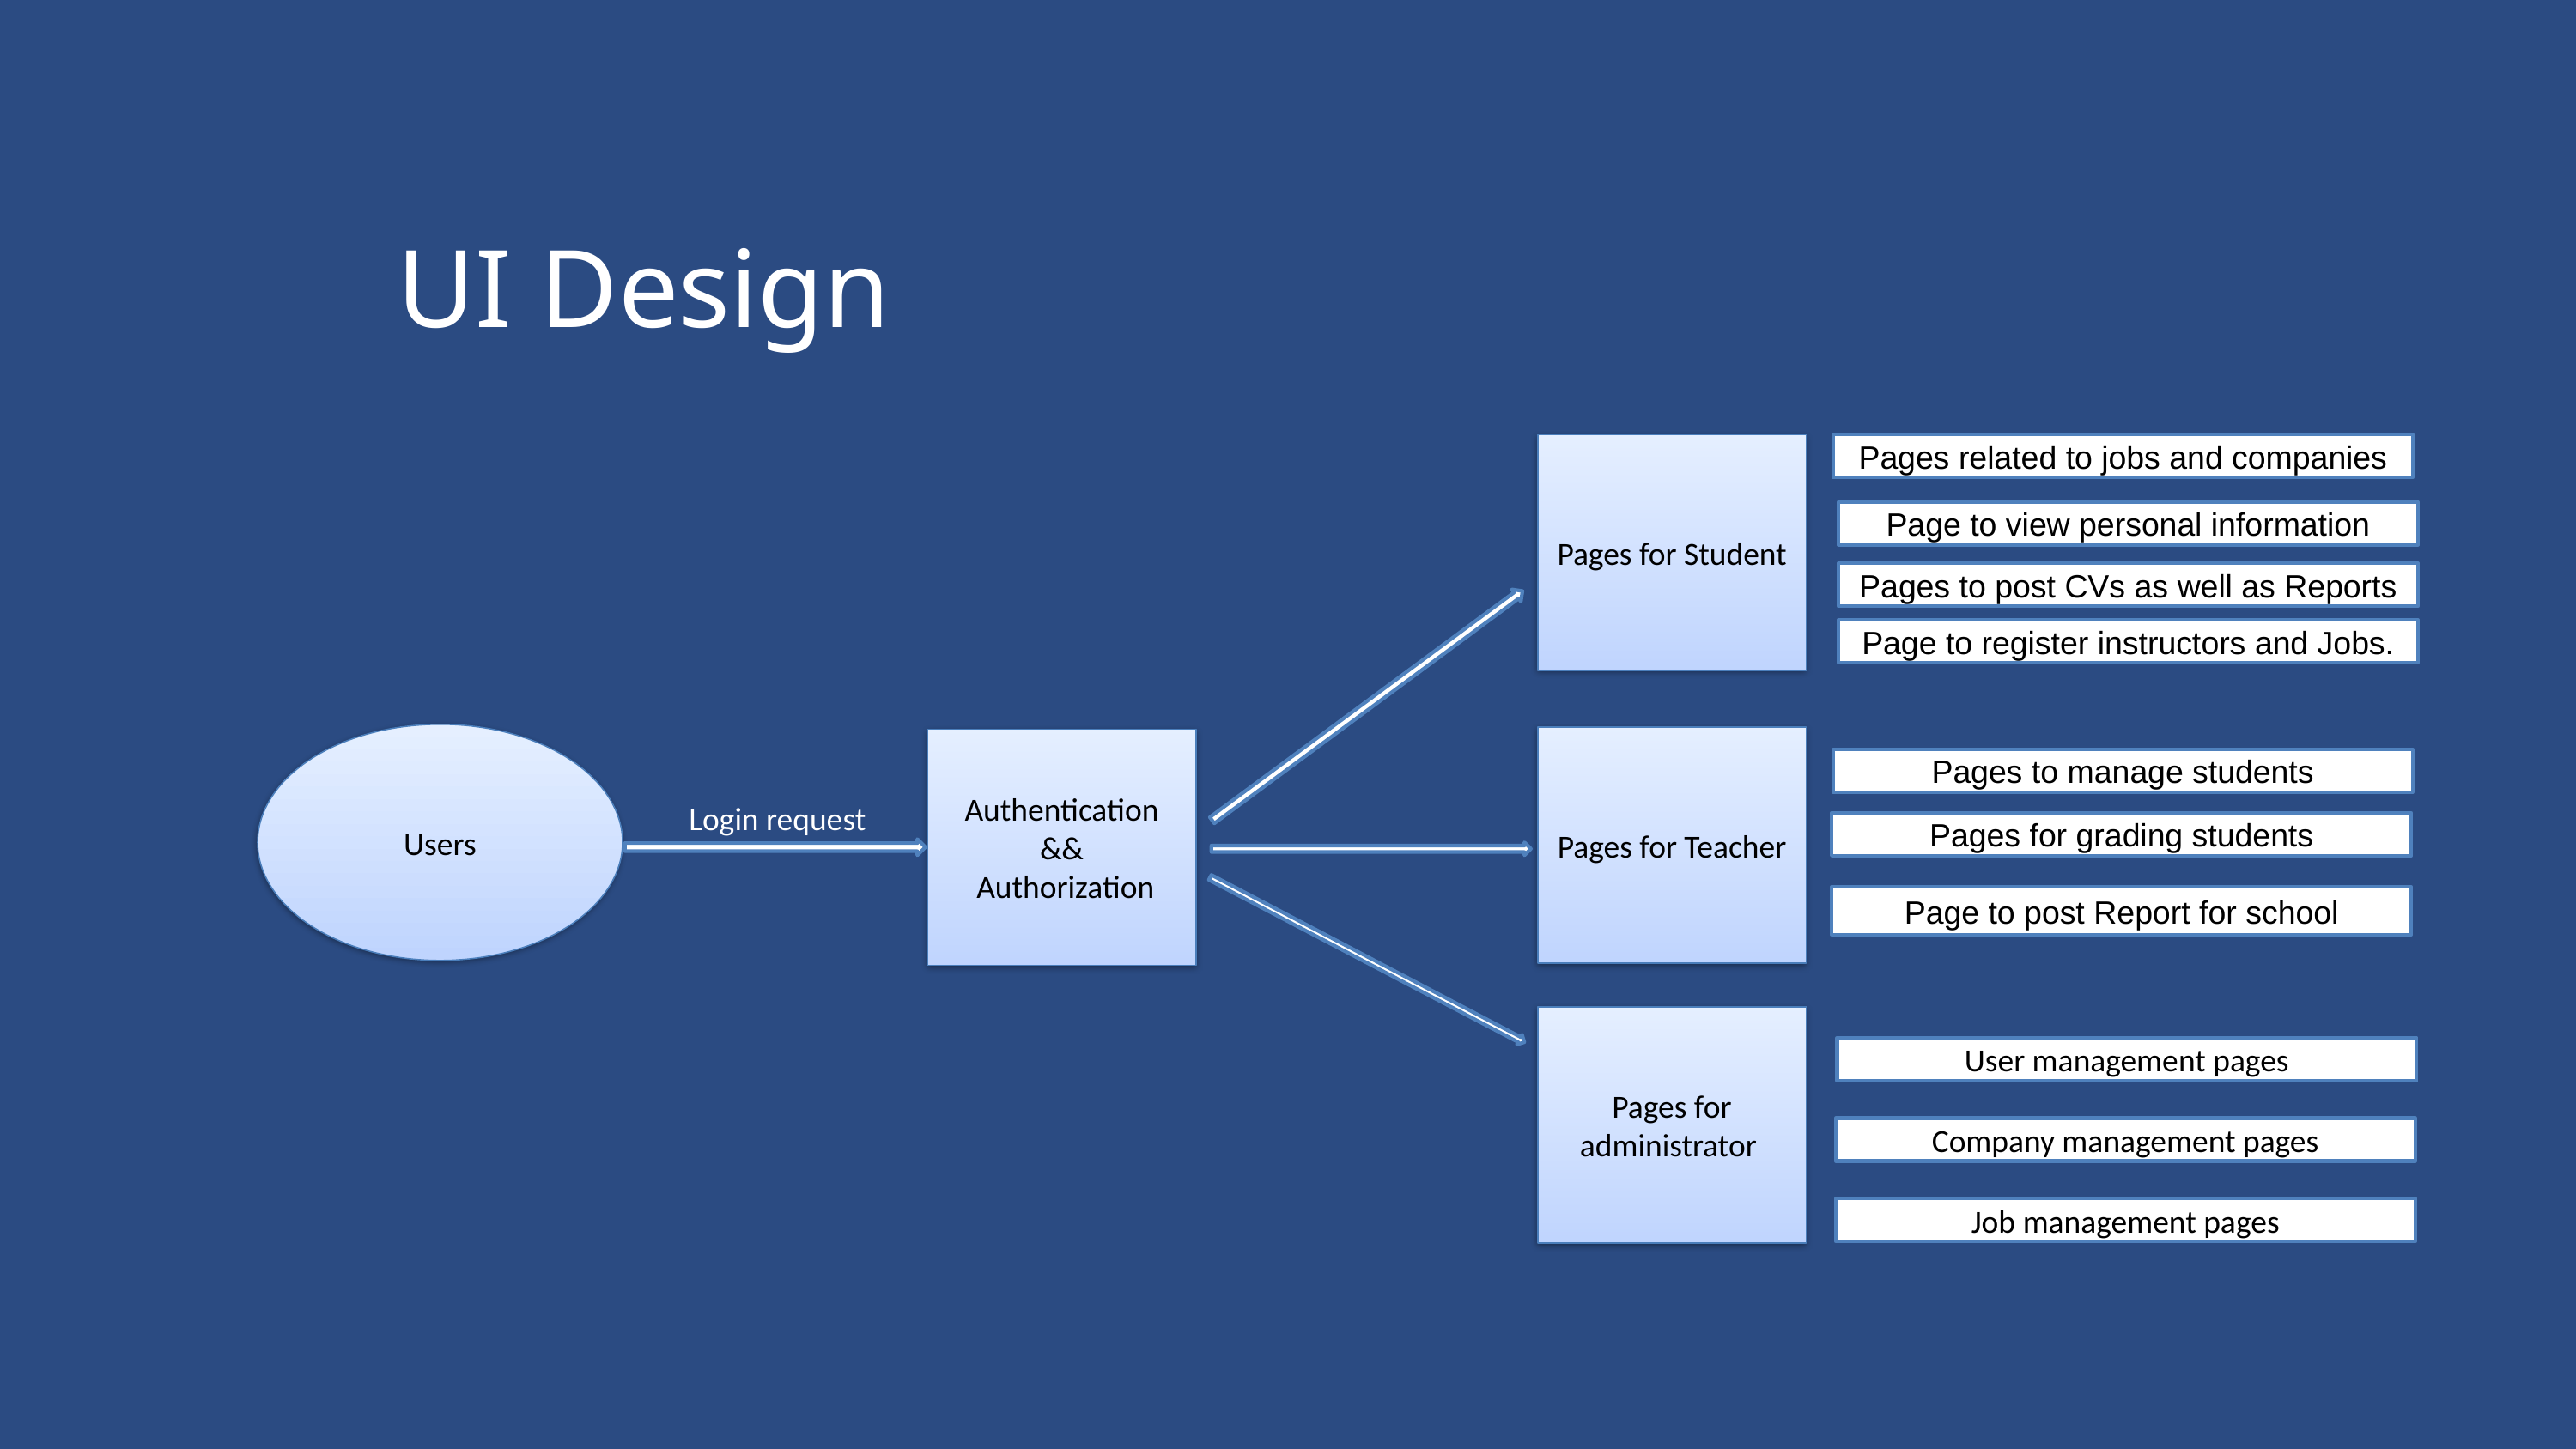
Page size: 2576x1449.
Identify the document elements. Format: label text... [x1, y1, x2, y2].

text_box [257, 434, 2419, 1244]
text_box UI Design [397, 177, 979, 349]
